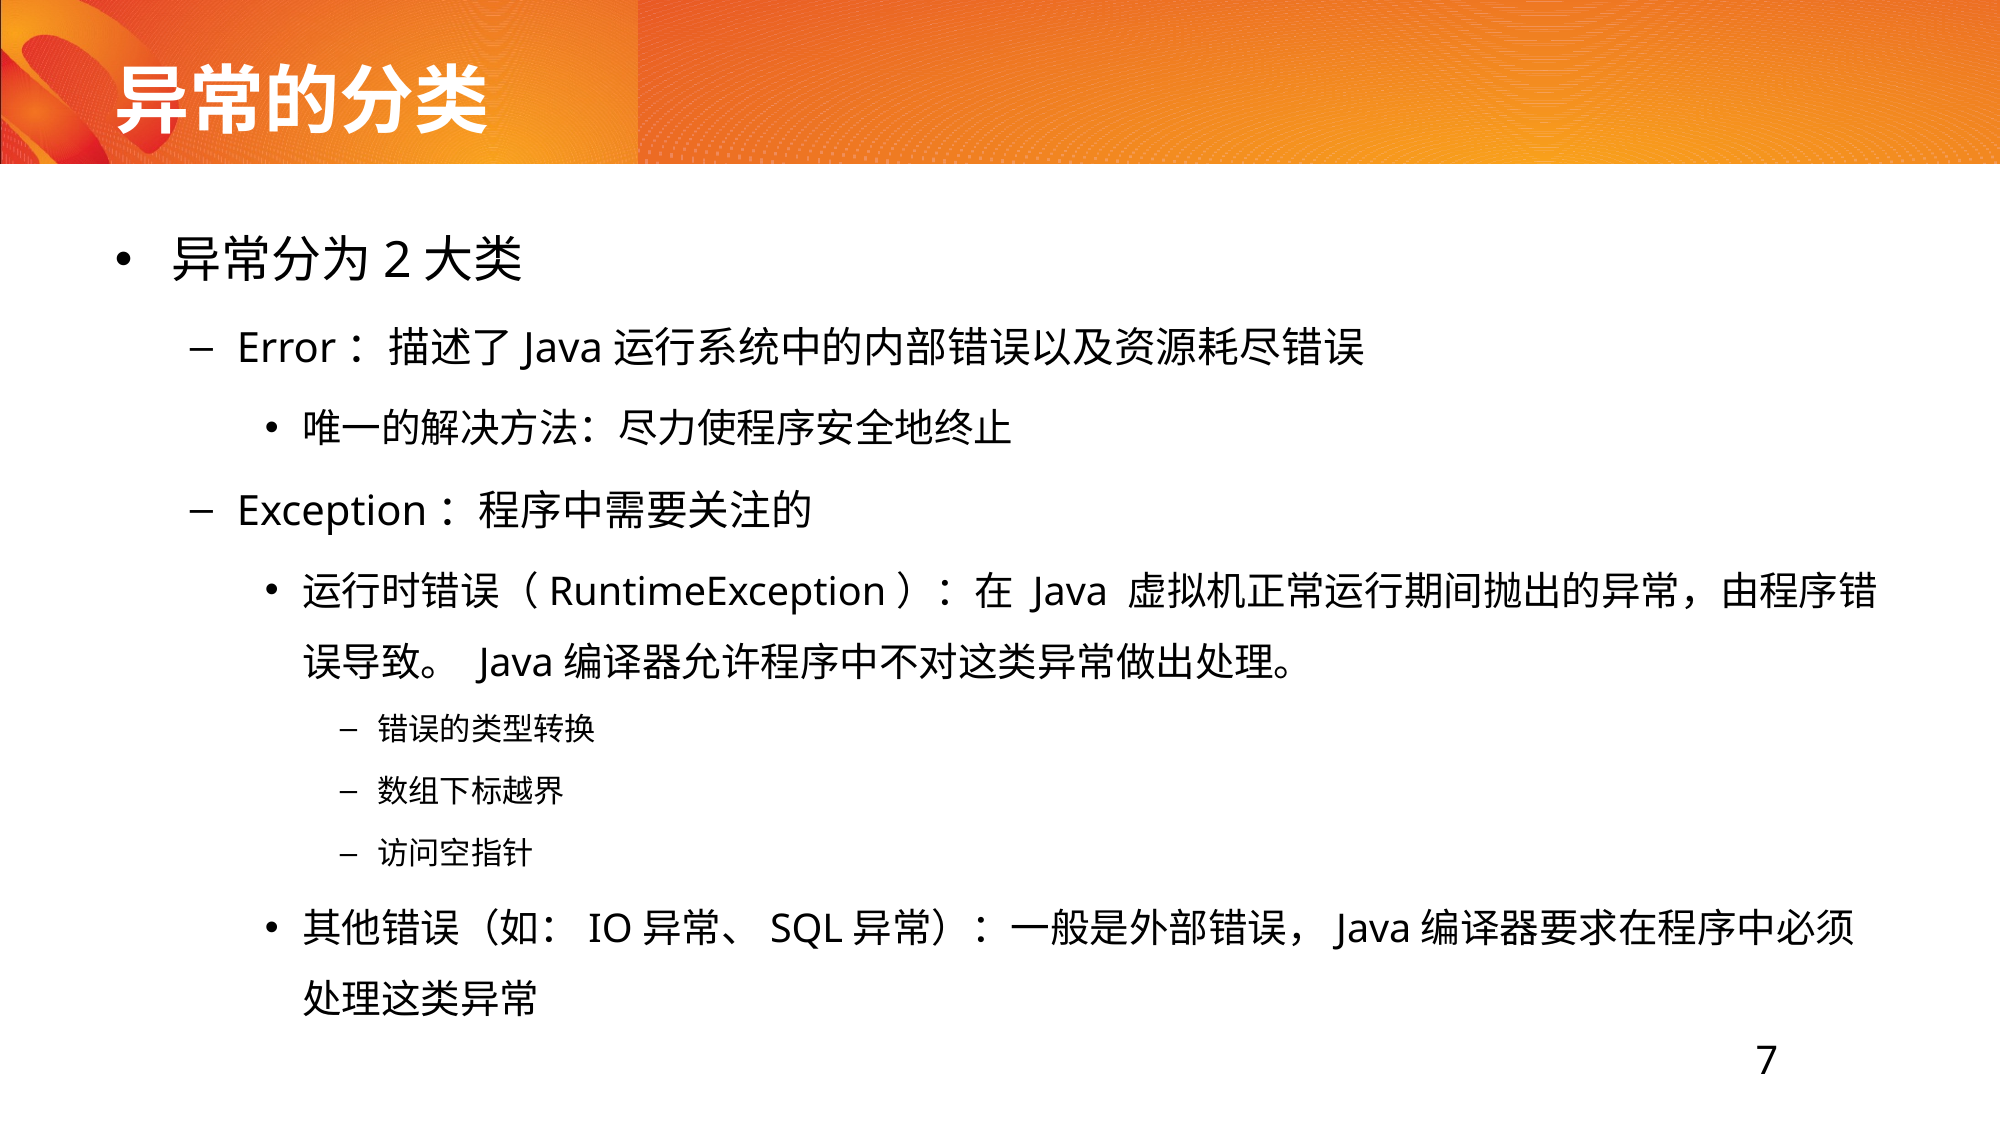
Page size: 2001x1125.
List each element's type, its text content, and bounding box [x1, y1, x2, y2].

picture [0, 0, 2000, 164]
list 异常分为2大类 Error：描述了Java运行系统中的内部错误以及资源耗尽错误 唯一的解决方法：尽力使程序安全地终止 Exception：程序中需要关注的 运行时错误（RuntimeException）：在 Java 虚拟机正常运行期间抛出的异常，由程序错误导致。 Java编译器允许程序中不对这类异常做出处理。 错误的类型转换 数组下标越界 访问空指针 其他错误（如：IO异常、SQL异常）：一般是外部错误，Java编译器要求在程序中必须处理这类异常 [99, 190, 1900, 1005]
title 异常的分类 [99, 45, 1900, 167]
